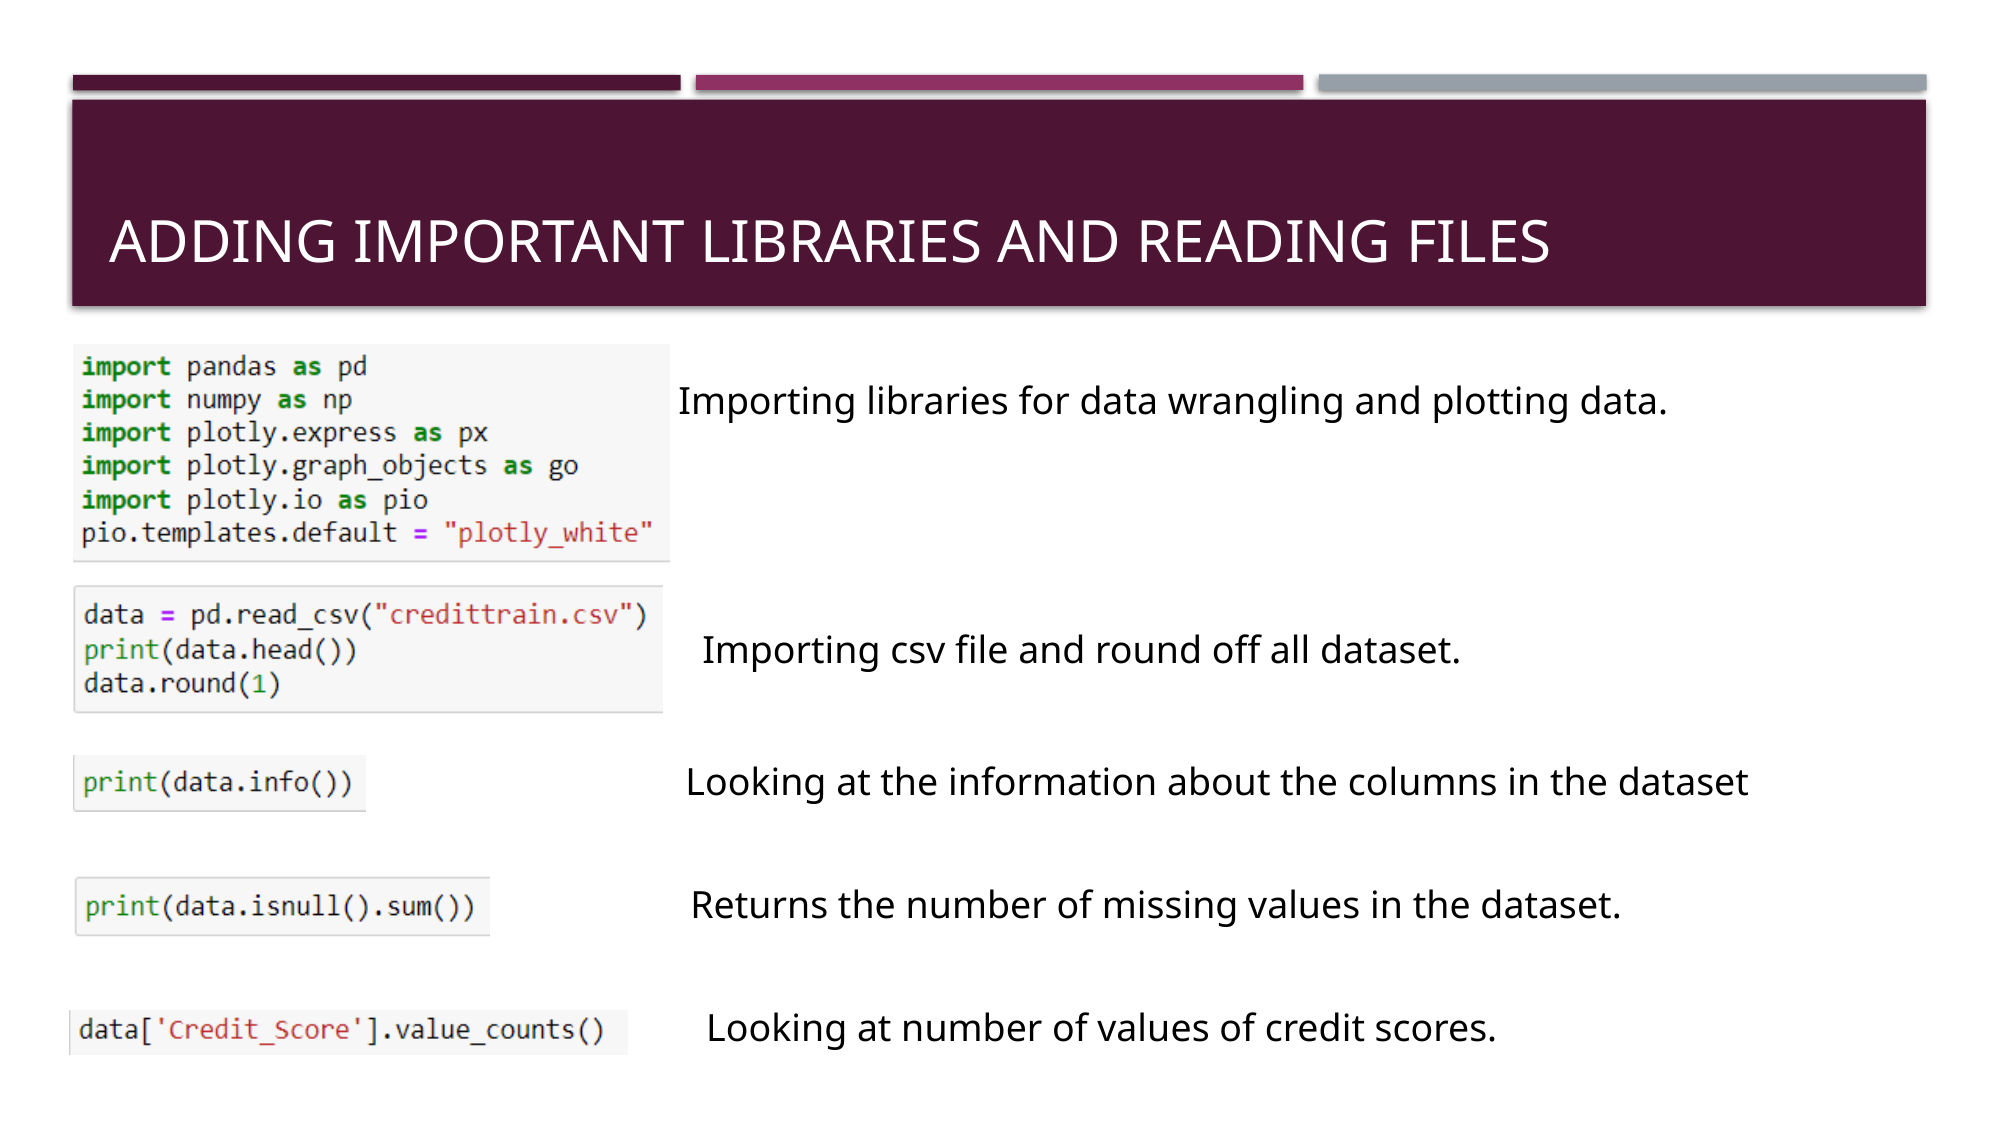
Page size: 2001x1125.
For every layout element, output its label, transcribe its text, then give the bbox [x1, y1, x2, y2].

text_box Importing csv file and round off all dataset. [687, 619, 1477, 679]
picture [68, 583, 664, 715]
title Adding important libraries and Reading files [94, 119, 1904, 282]
picture [73, 754, 367, 813]
picture [73, 343, 670, 564]
picture [68, 874, 491, 946]
text_box Looking at number of values of credit scores. [691, 996, 1513, 1057]
text_box Importing libraries for data wrangling and plotting data. [676, 369, 1684, 430]
text_box Looking at the information about the columns in the dataset [670, 750, 1765, 811]
text_box Returns the number of missing values in the dataset. [675, 873, 1638, 934]
picture [68, 1010, 628, 1056]
